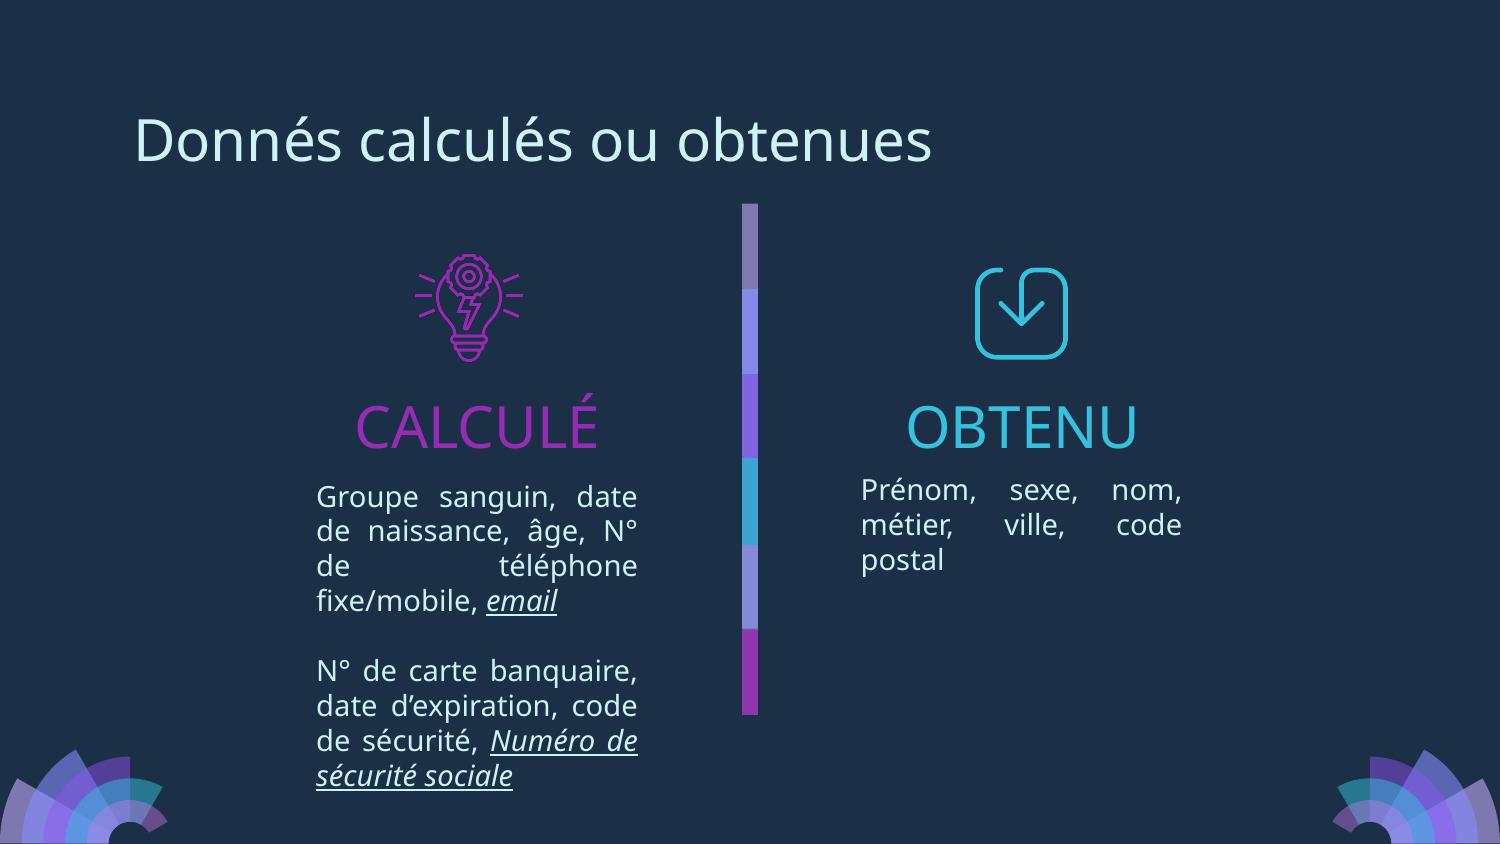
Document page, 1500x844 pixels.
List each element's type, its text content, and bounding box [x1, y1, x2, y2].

list Prénom, sexe, nom, métier, ville, code postal [845, 468, 1198, 580]
picture [399, 251, 540, 376]
title OBTENU [846, 375, 1199, 470]
picture [944, 251, 1099, 390]
list Groupe sanguin, date de naissance, âge, N° de téléphone fixe/mobile, email N° de carte banquaire, date d’expiration, code de sécurité, Numéro de sécurité sociale [301, 470, 654, 772]
title Donnés calculés ou obtenues [118, 88, 1382, 183]
title CALCULÉ [301, 375, 654, 470]
